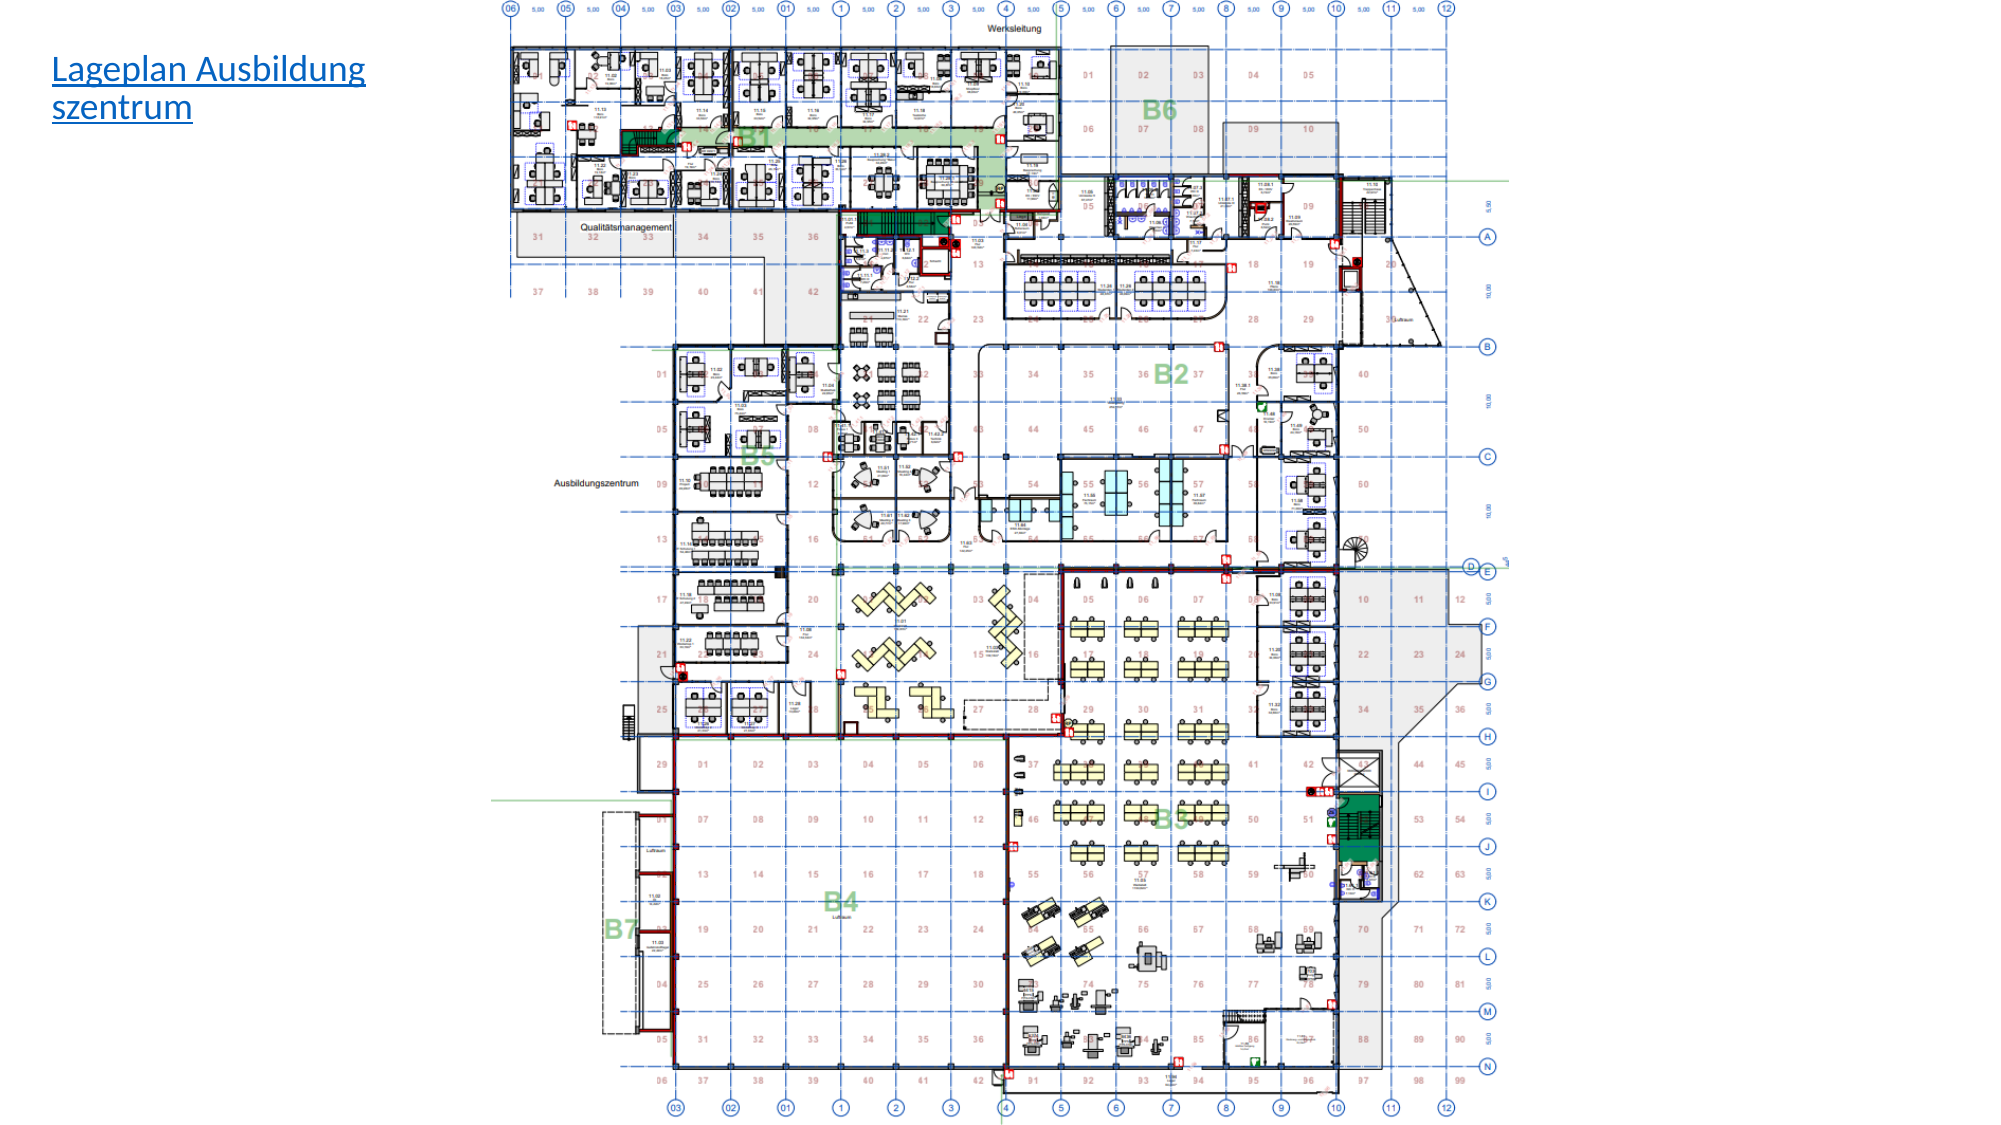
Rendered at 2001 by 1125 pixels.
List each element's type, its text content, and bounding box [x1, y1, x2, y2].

text_box Lageplan Ausbildungszentrum [36, 36, 389, 97]
picture [491, 0, 1509, 1125]
